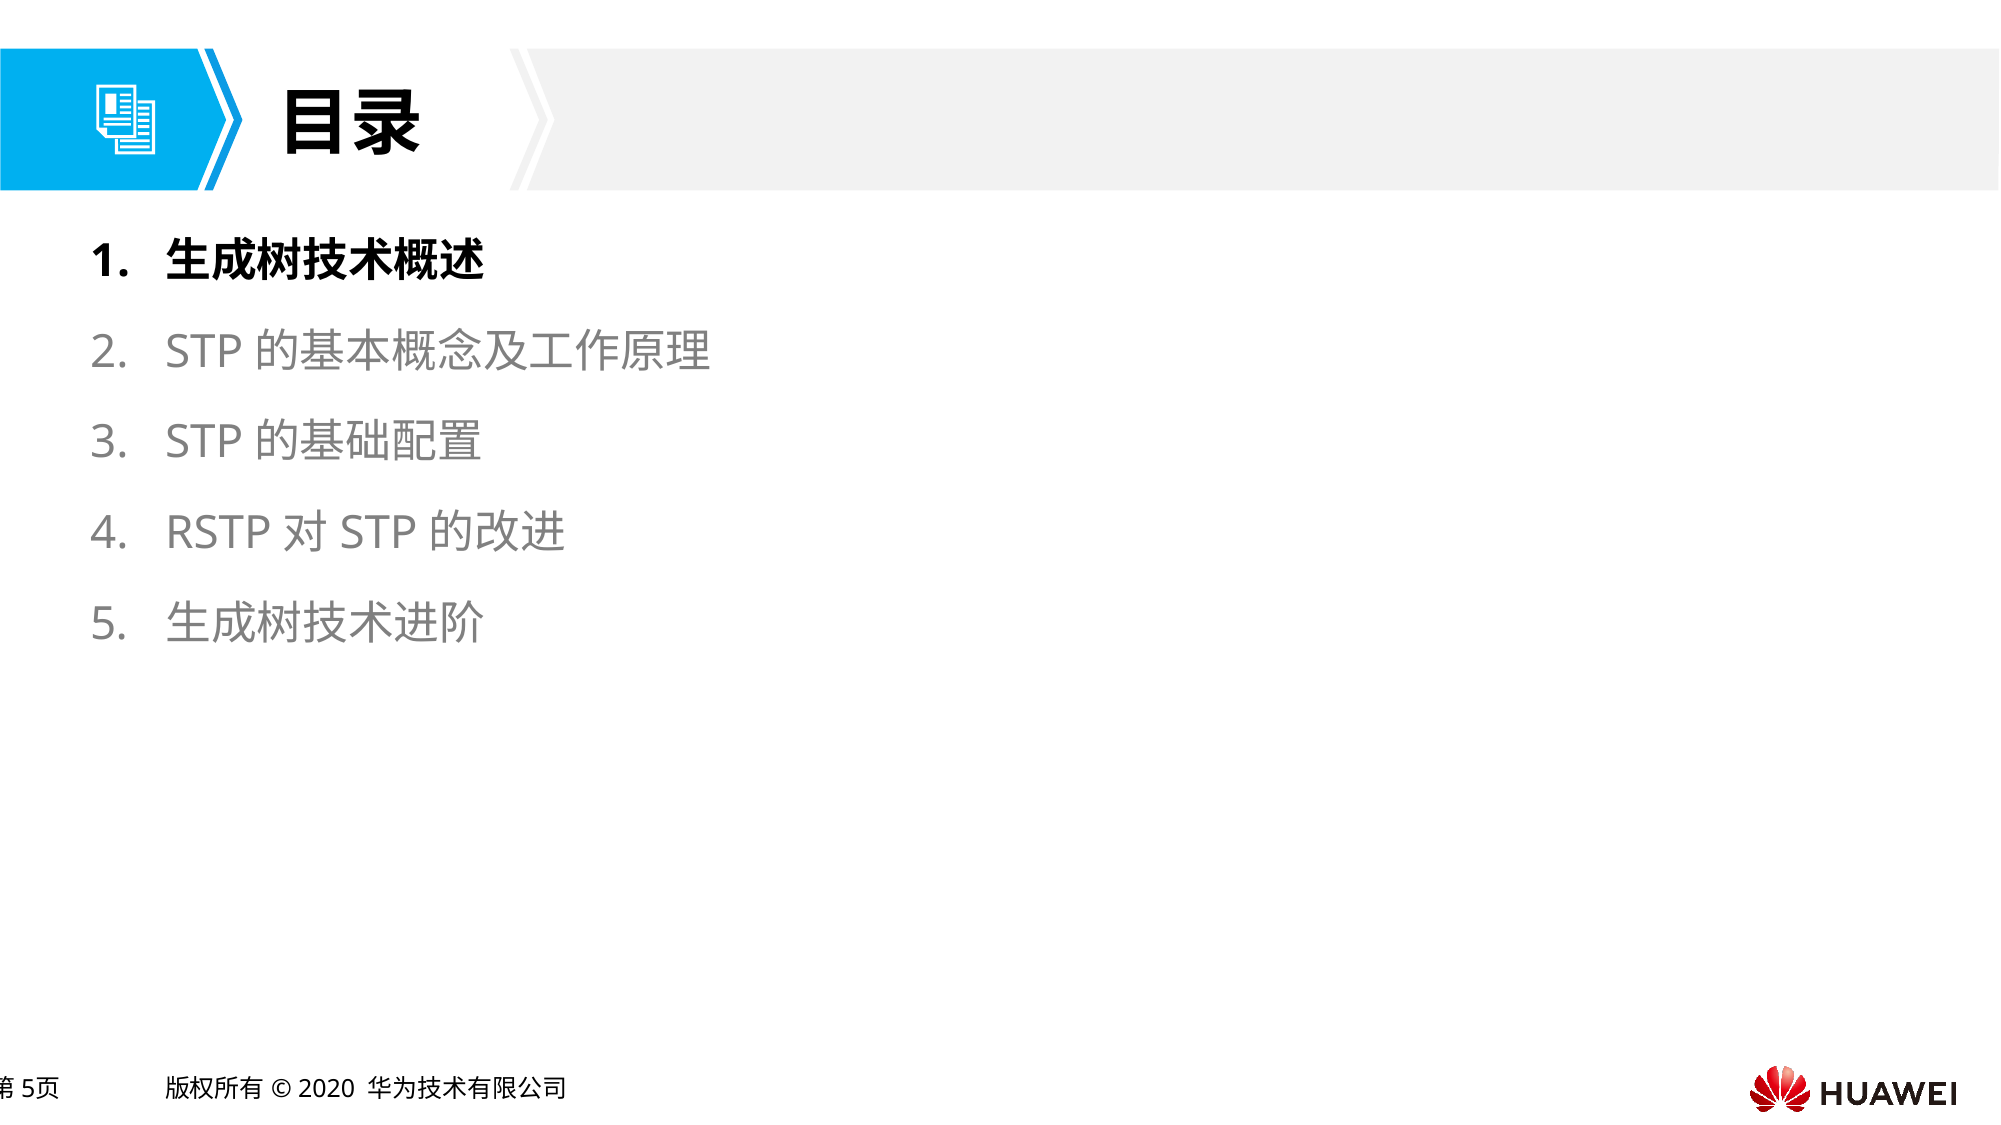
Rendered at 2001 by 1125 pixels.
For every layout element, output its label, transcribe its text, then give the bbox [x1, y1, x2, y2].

list 生成树技术概述 STP的基本概念及工作原理 STP的基础配置 RSTP对STP的改进 生成树技术进阶 [76, 202, 1927, 971]
picture [1750, 1066, 1956, 1112]
